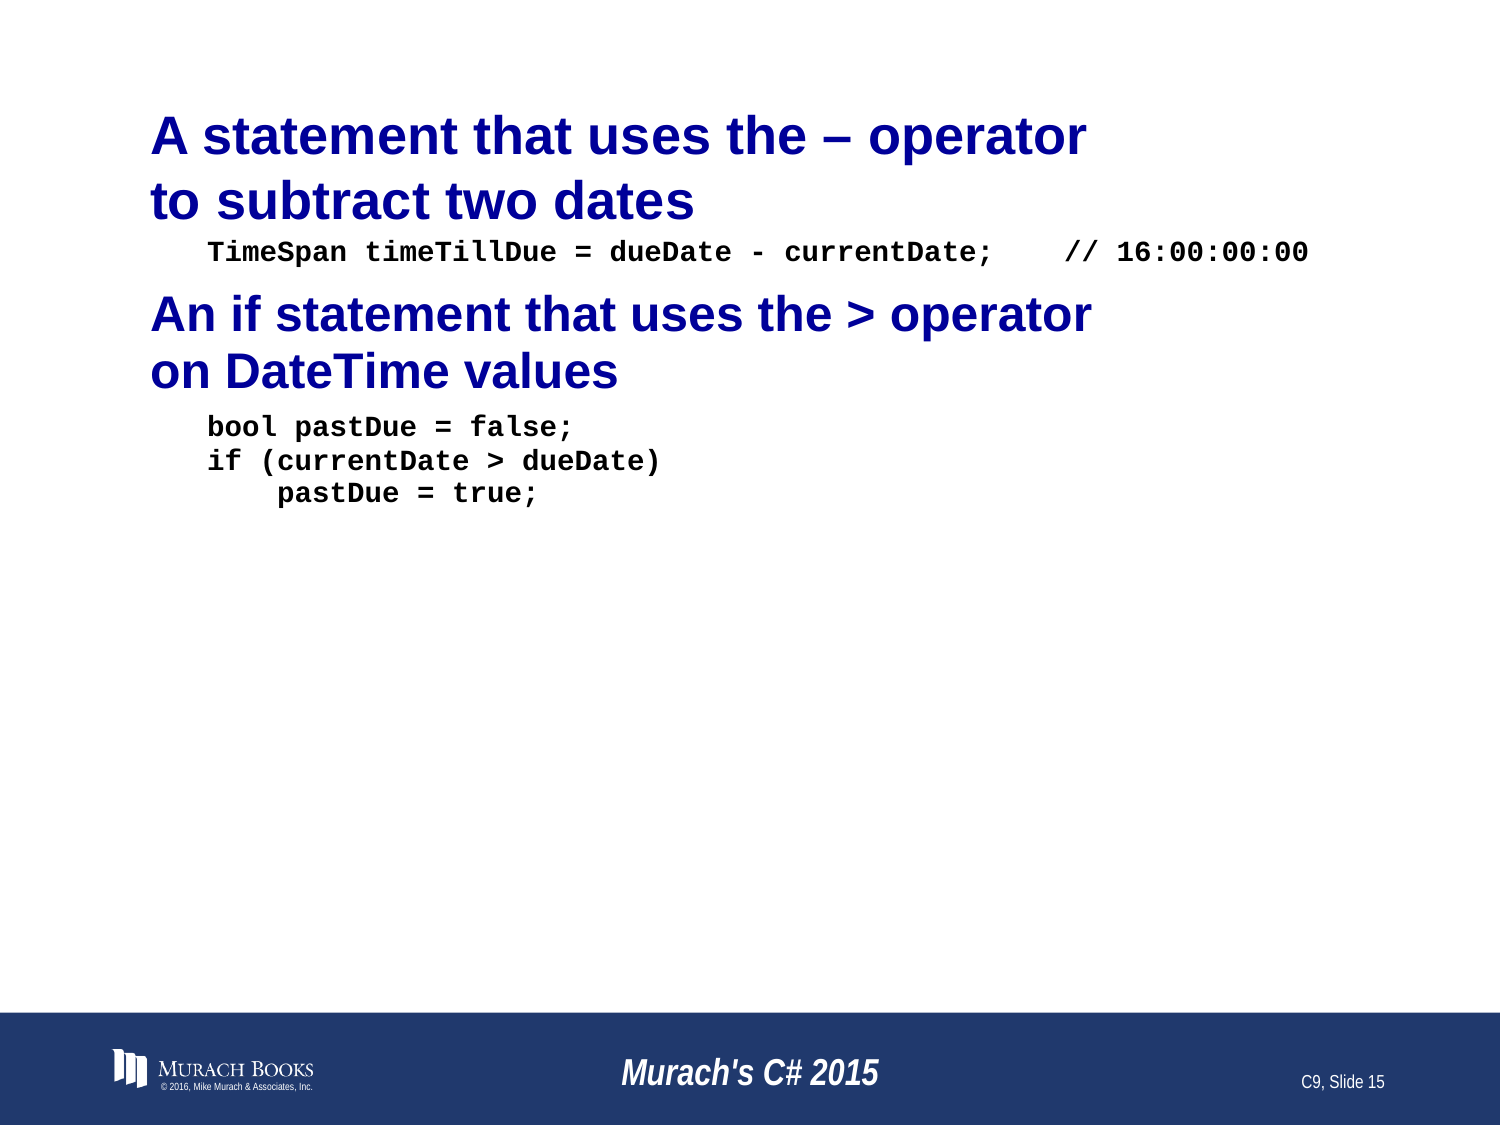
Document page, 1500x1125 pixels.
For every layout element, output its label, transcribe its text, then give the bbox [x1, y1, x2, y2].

slide_number C9, Slide [1087, 1025, 1400, 1100]
footer © 2016, Mike Murach & Associates, Inc. [12, 1025, 463, 1100]
title A statement that uses the – operator to subtract two dates [150, 99, 1350, 232]
slide_number Murach's C# 2015 [463, 1025, 1050, 1100]
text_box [149, 237, 1348, 523]
